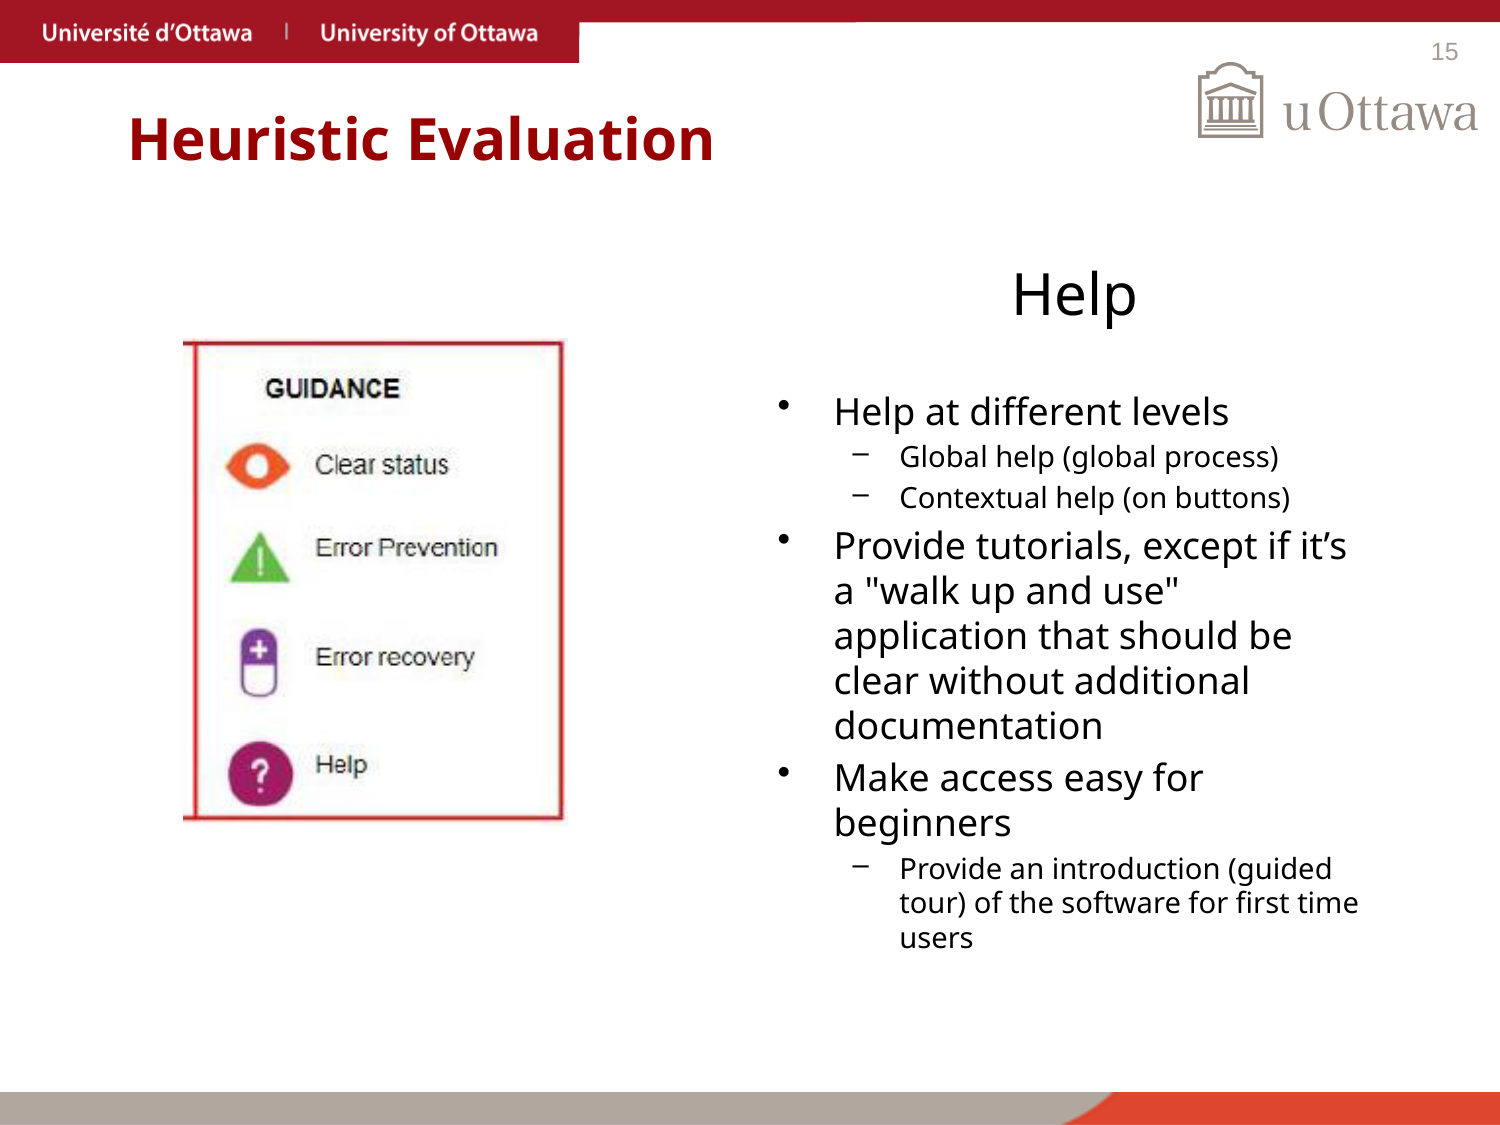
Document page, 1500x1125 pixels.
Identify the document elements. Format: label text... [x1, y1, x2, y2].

picture [0, 1092, 1500, 1125]
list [182, 337, 632, 826]
picture [0, 0, 1500, 138]
title Heuristic Evaluation [112, 62, 1188, 213]
list Help Help at different levels Global help (global process) Contextual help (on buttons) Provide tutorials, except if it’s a "walk up and use" application that should be clear without additional documentation Make access easy for beginners Provide an introduction (guided tour) of the software for first time users [762, 249, 1388, 888]
